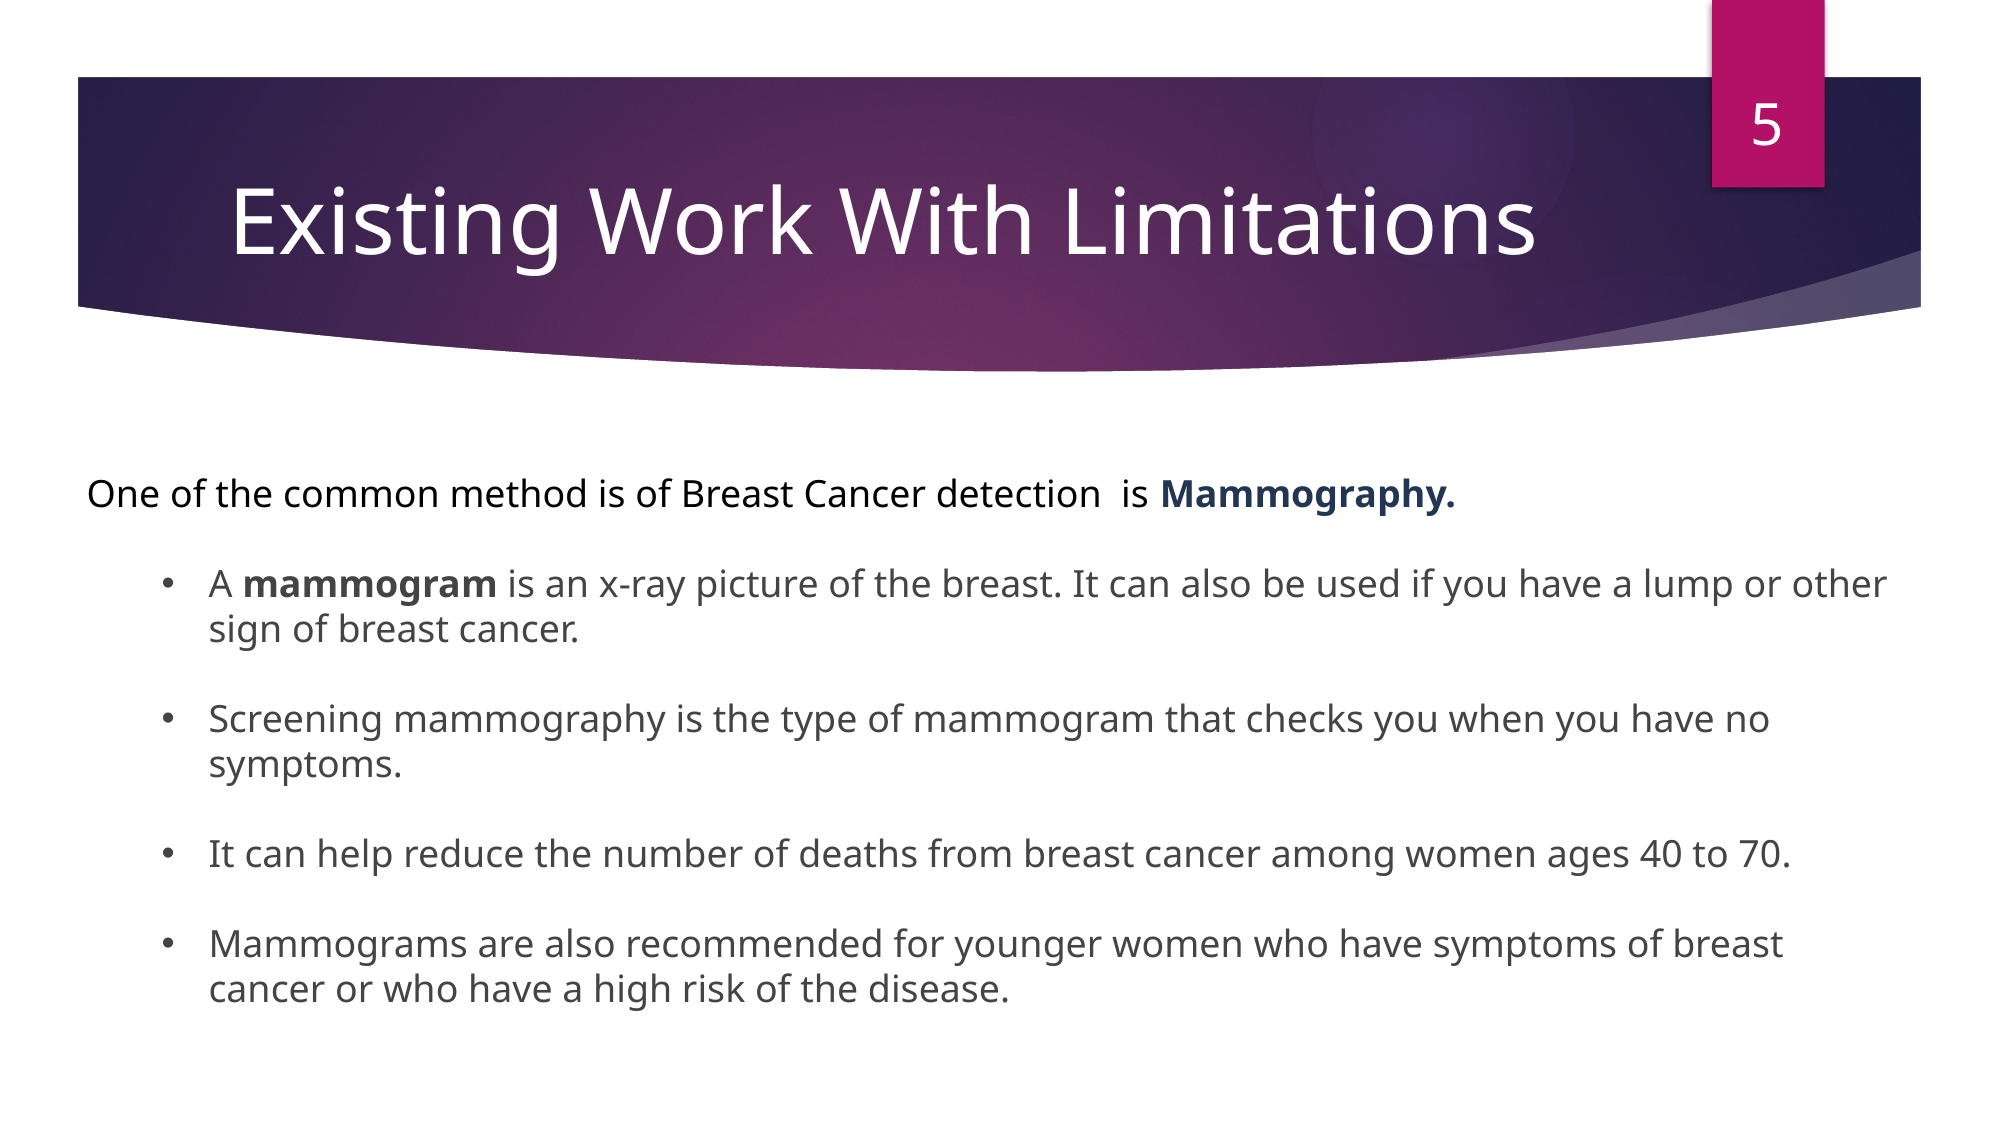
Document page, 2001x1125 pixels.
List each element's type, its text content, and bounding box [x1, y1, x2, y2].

text_box One of the common method is of Breast Cancer detection is Mammography. A mammogram is an x-ray picture of the breast. It can also be used if you have a lump or other sign of breast cancer. Screening mammography is the type of mammogram that checks you when you have no symptoms. It can help reduce the number of deaths from breast cancer among women ages 40 to 70. Mammograms are also recommended for younger women who have symptoms of breast cancer or who have a high risk of the disease. [71, 462, 1905, 1063]
title Existing Work With Limitations [189, 159, 1627, 276]
slide_number 5 [1698, 48, 1836, 175]
